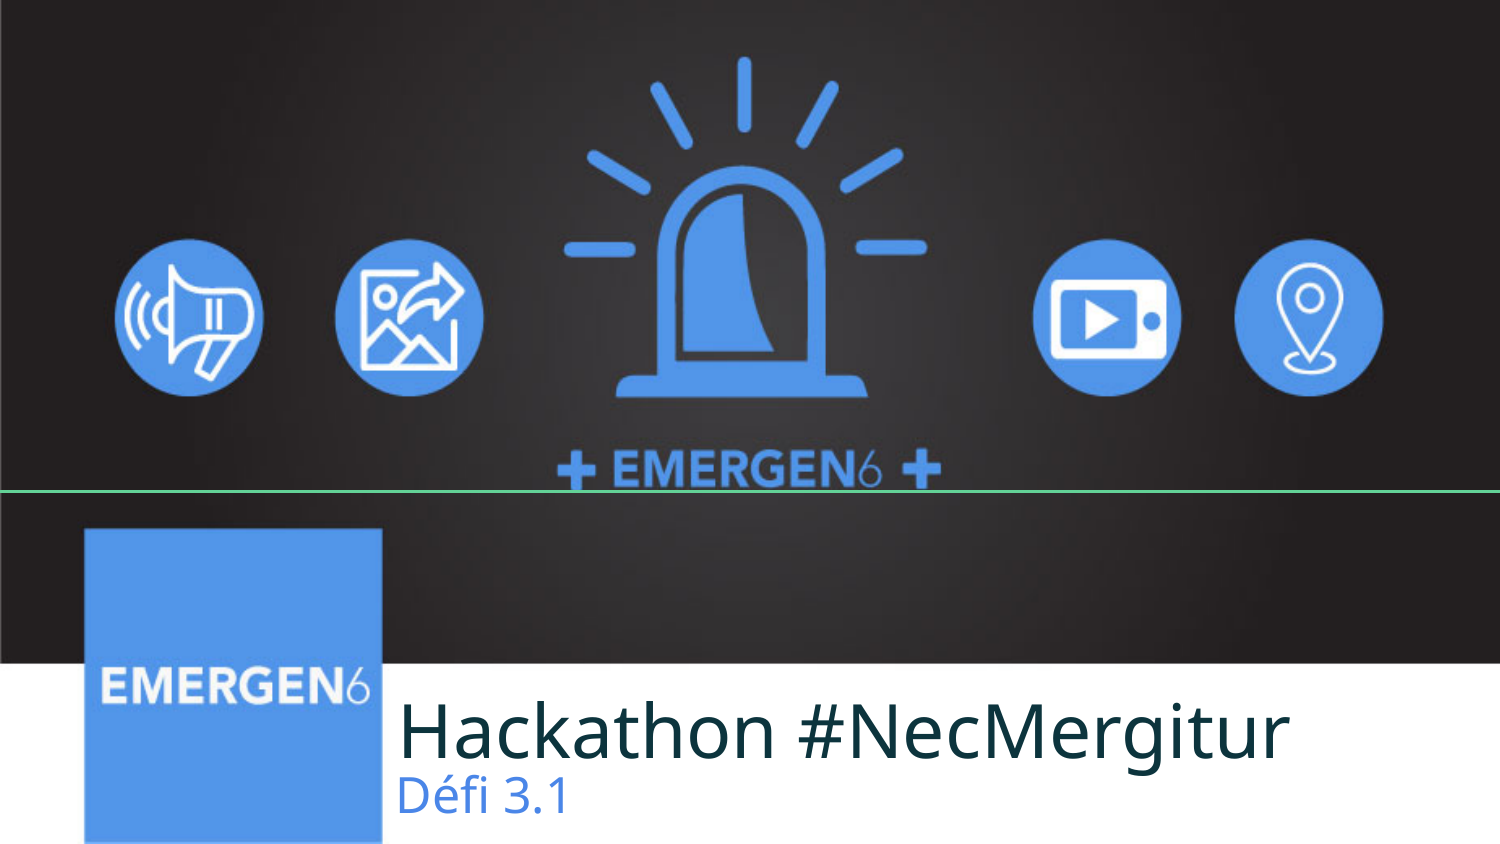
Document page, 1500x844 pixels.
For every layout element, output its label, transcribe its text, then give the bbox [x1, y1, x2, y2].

picture [0, 0, 1500, 490]
title Hackathon #NecMergitur [382, 664, 1500, 748]
picture [0, 493, 1500, 844]
subtitle Défi 3.1 [380, 748, 1500, 844]
